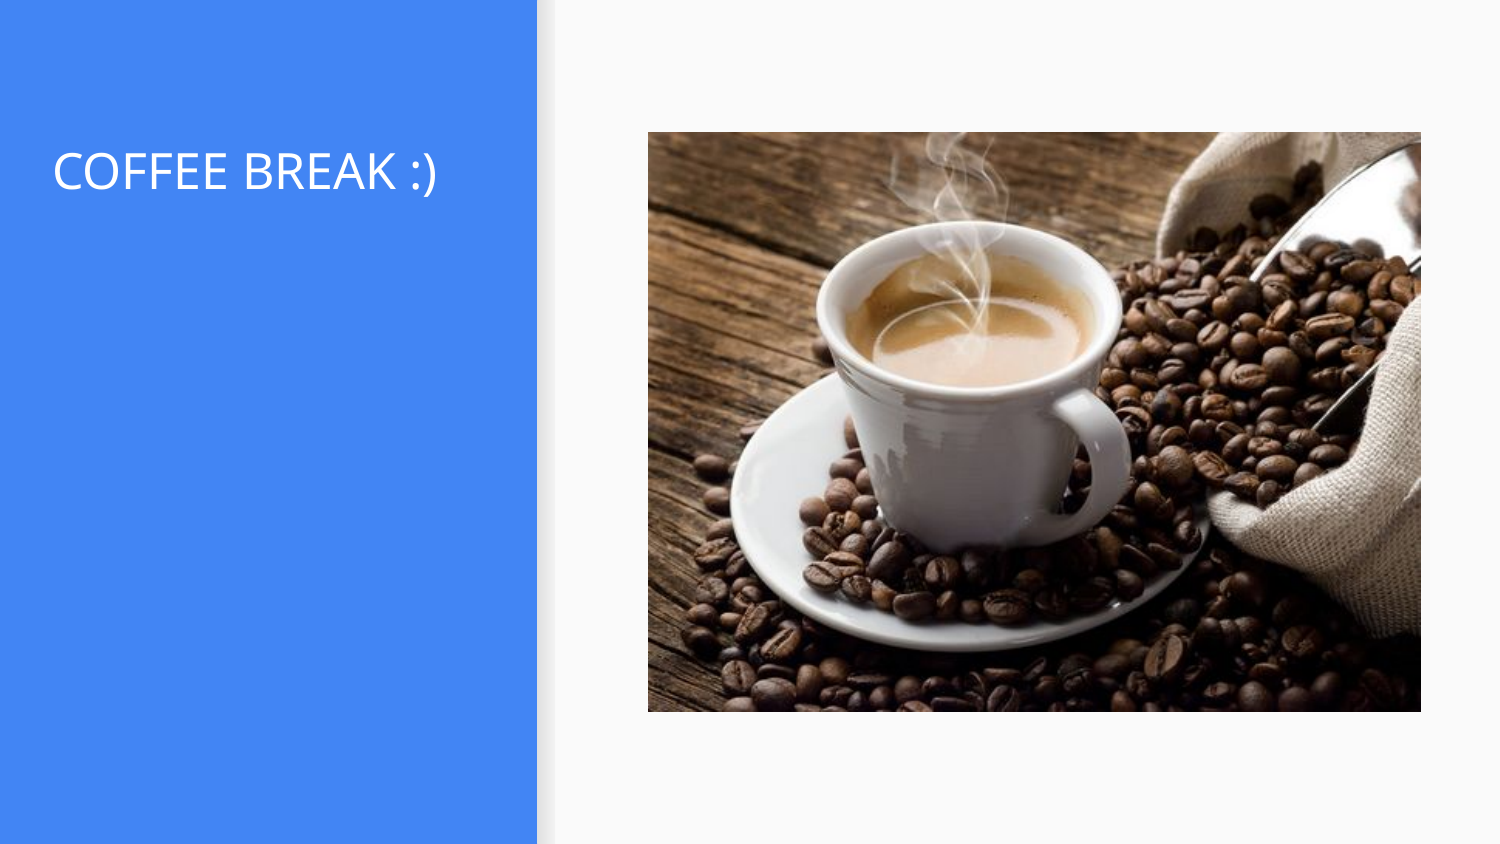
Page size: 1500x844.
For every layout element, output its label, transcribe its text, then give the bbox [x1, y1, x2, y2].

picture [648, 132, 1421, 712]
title COFFEE BREAK :) [37, 58, 498, 216]
